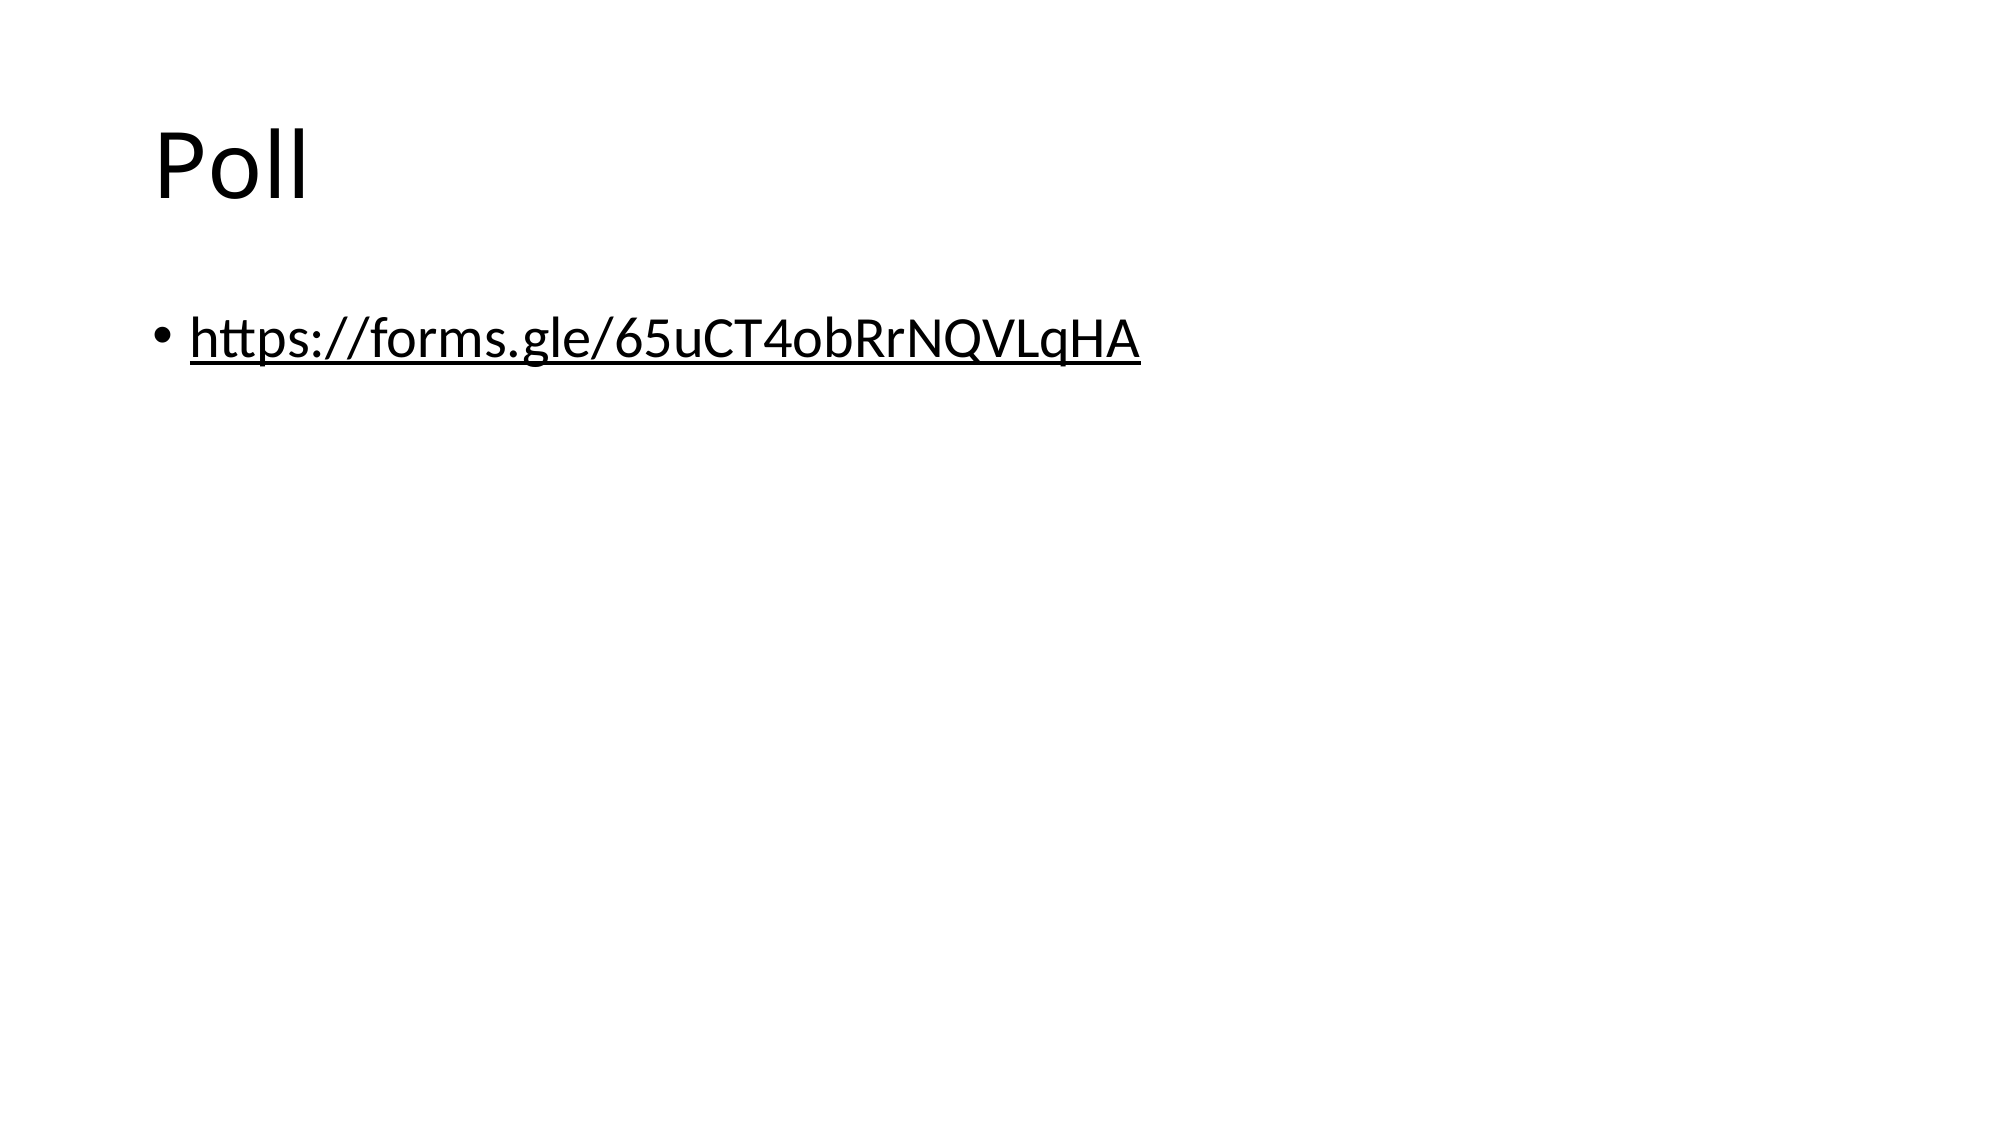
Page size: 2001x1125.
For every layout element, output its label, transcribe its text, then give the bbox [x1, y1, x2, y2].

list https://forms.gle/65uCT4obRrNQVLqHA [137, 299, 1863, 1014]
title Poll [137, 59, 1863, 278]
